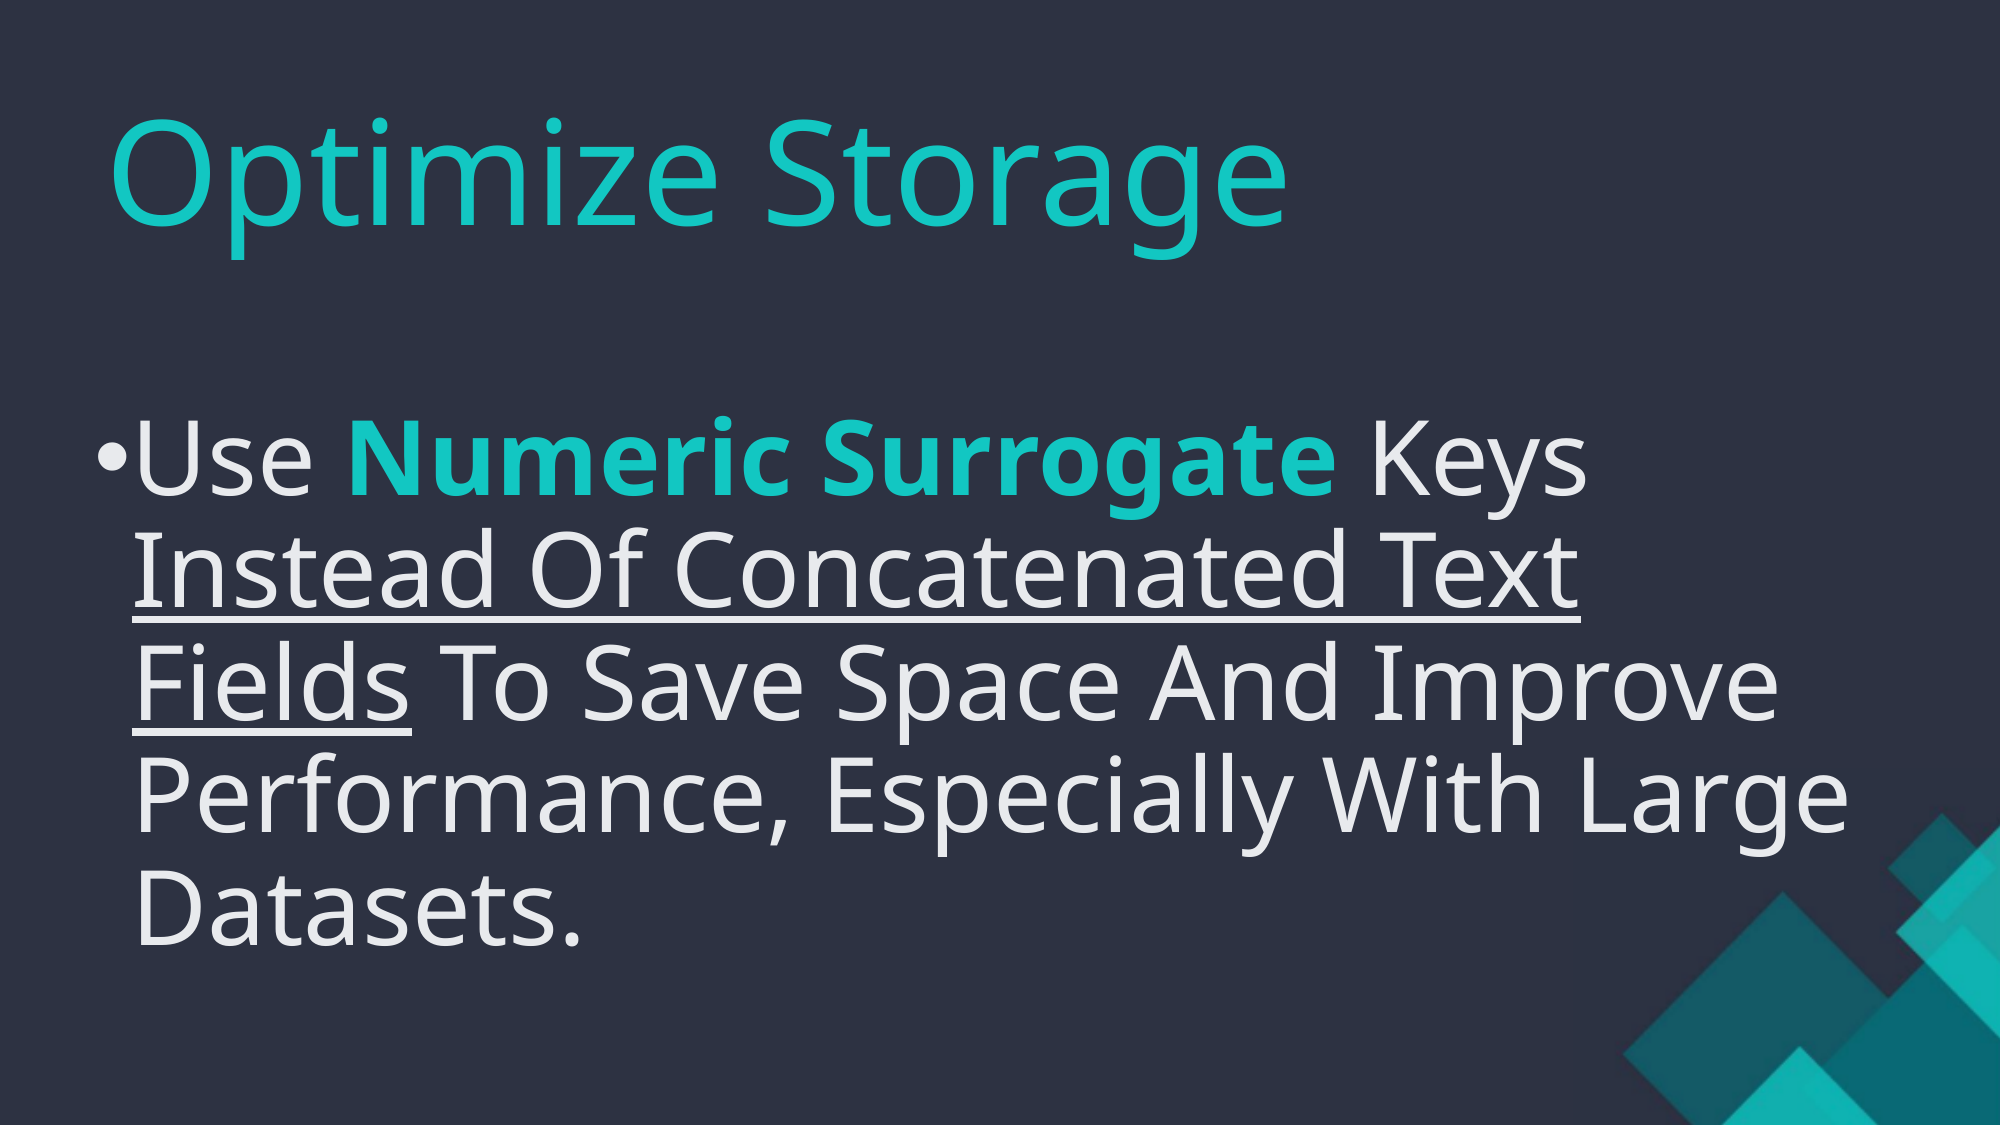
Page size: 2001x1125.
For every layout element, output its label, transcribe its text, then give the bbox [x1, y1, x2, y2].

title Optimize Storage [90, 69, 1899, 288]
list Use Numeric Surrogate Keys Instead Of Concatenated Text Fields To Save Space And Improve Performance, Especially With Large Datasets. [79, 397, 1899, 1112]
picture [1572, 767, 2000, 1125]
